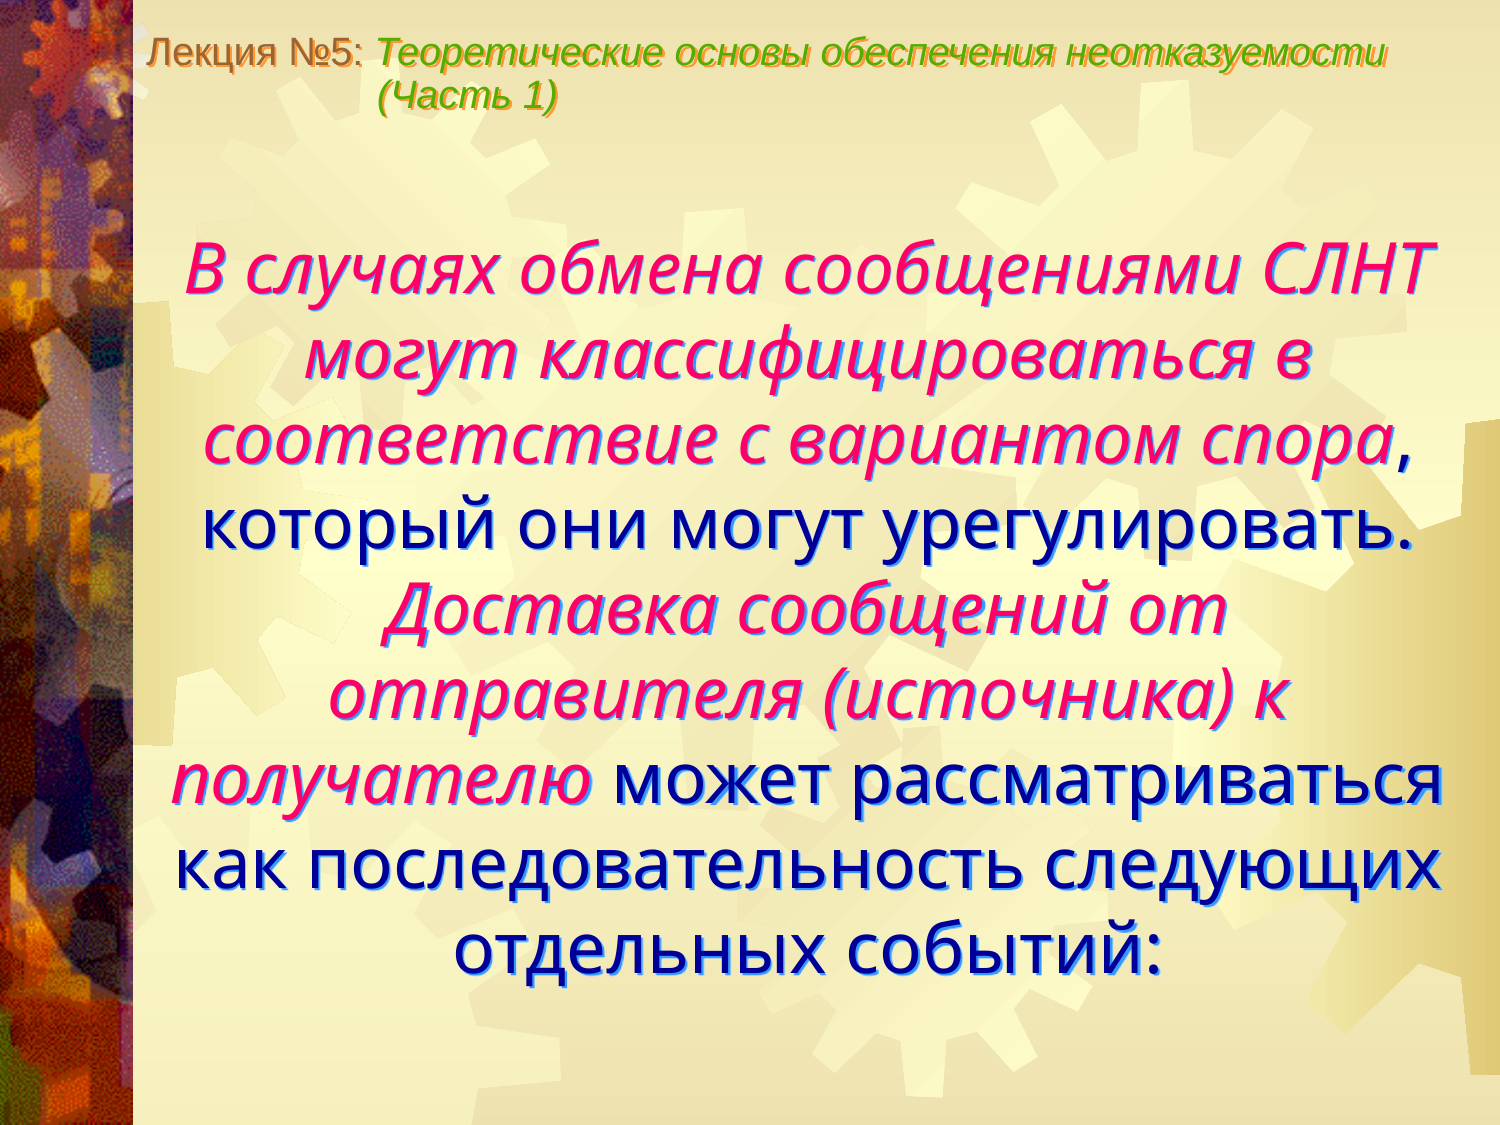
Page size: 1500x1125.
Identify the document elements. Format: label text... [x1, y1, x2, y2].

text_box В случаях обмена сообщениями СЛНТ могут классифицироваться в соответствие с вариантом спора, который они могут урегулировать. Доставка сообщений от отправителя (источника) к получателю может рассматриваться как последовательность следующих отдельных событий: [152, 222, 1465, 988]
picture [0, 0, 133, 1125]
text_box Лекция №5: Теоретические основы обеспечения неотказуемости (Часть 1) [123, 31, 1500, 117]
